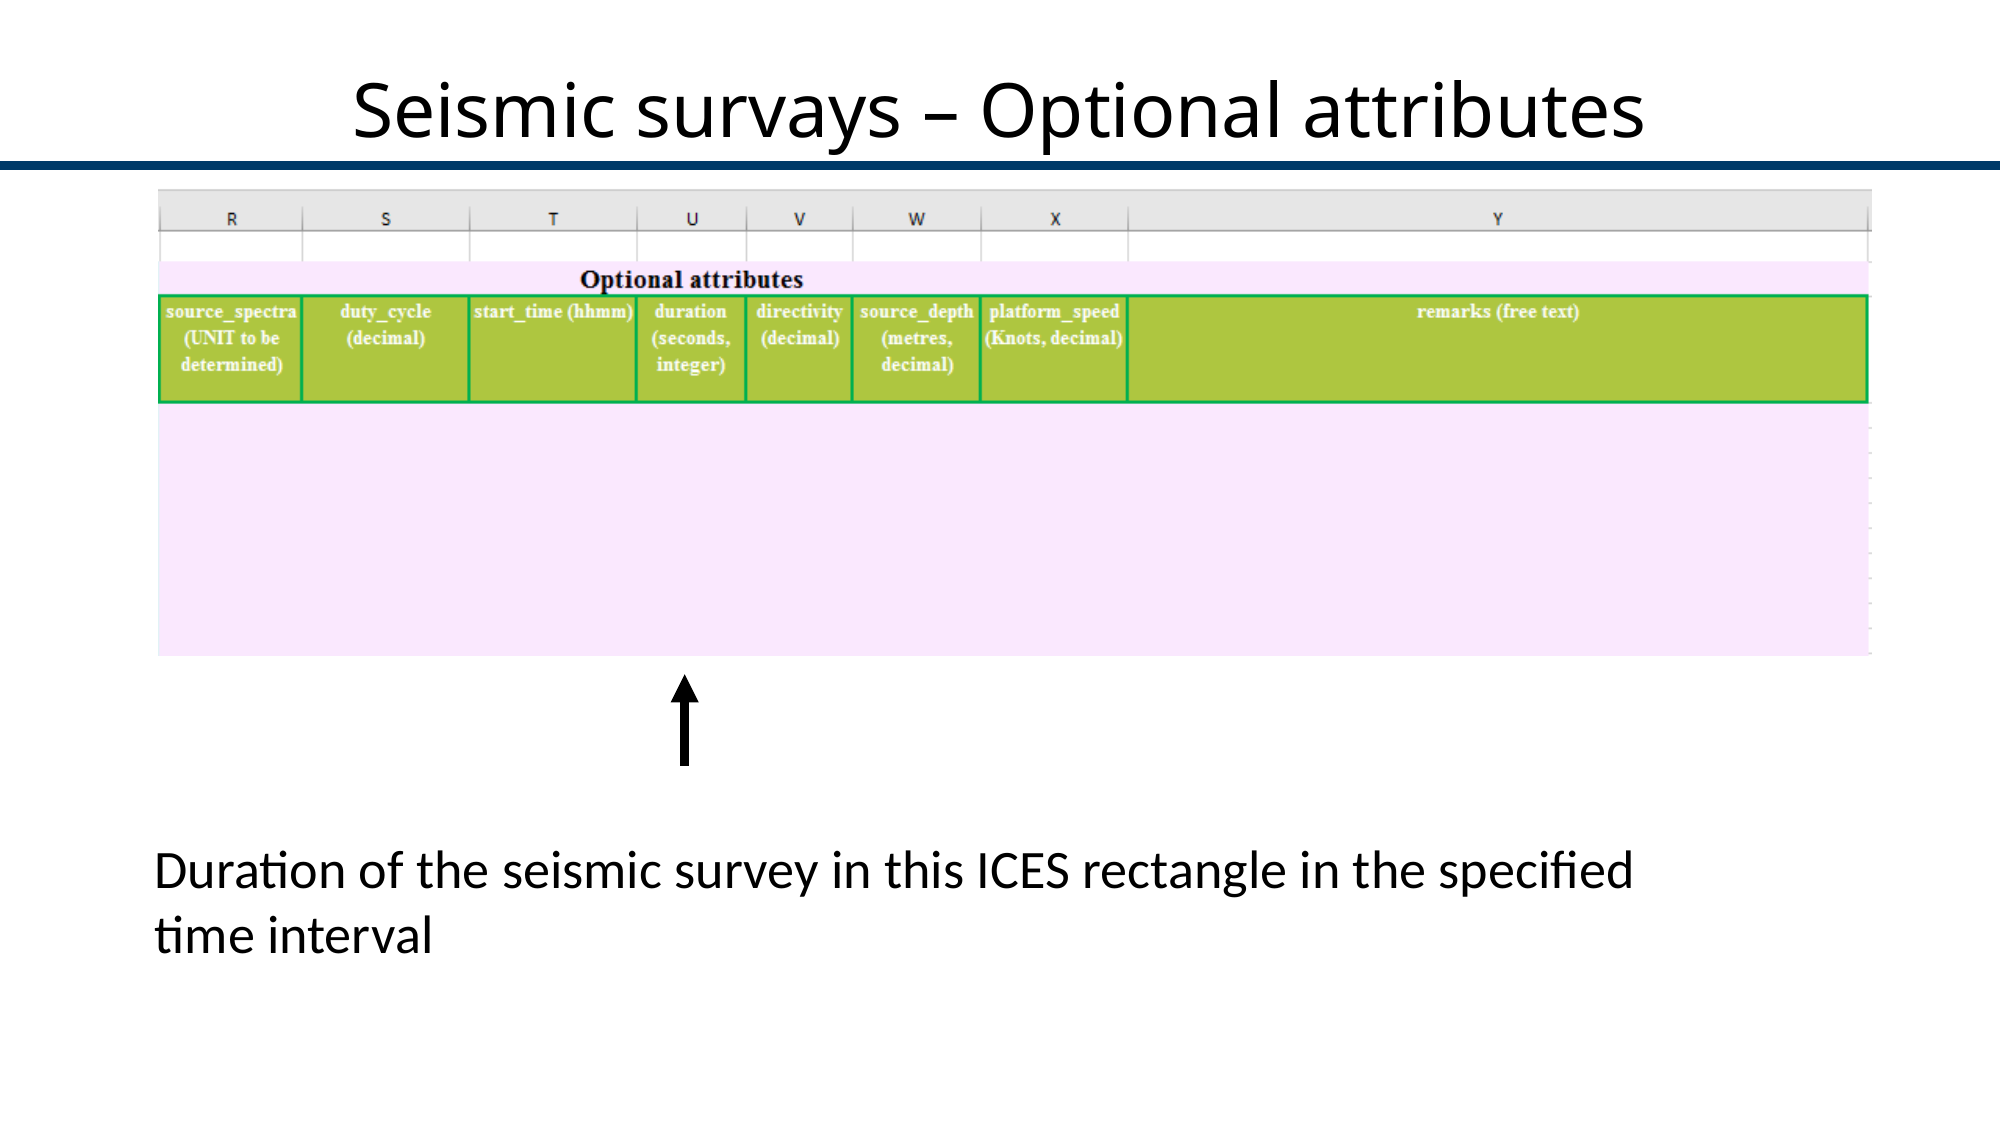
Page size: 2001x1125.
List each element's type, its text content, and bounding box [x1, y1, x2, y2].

text_box Seismic survays – Optional attributes [0, 0, 2000, 161]
picture [158, 188, 1872, 656]
picture [0, 161, 2000, 170]
text_box Duration of the seismic survey in this ICES rectangle in the specified time interval [139, 826, 1678, 972]
